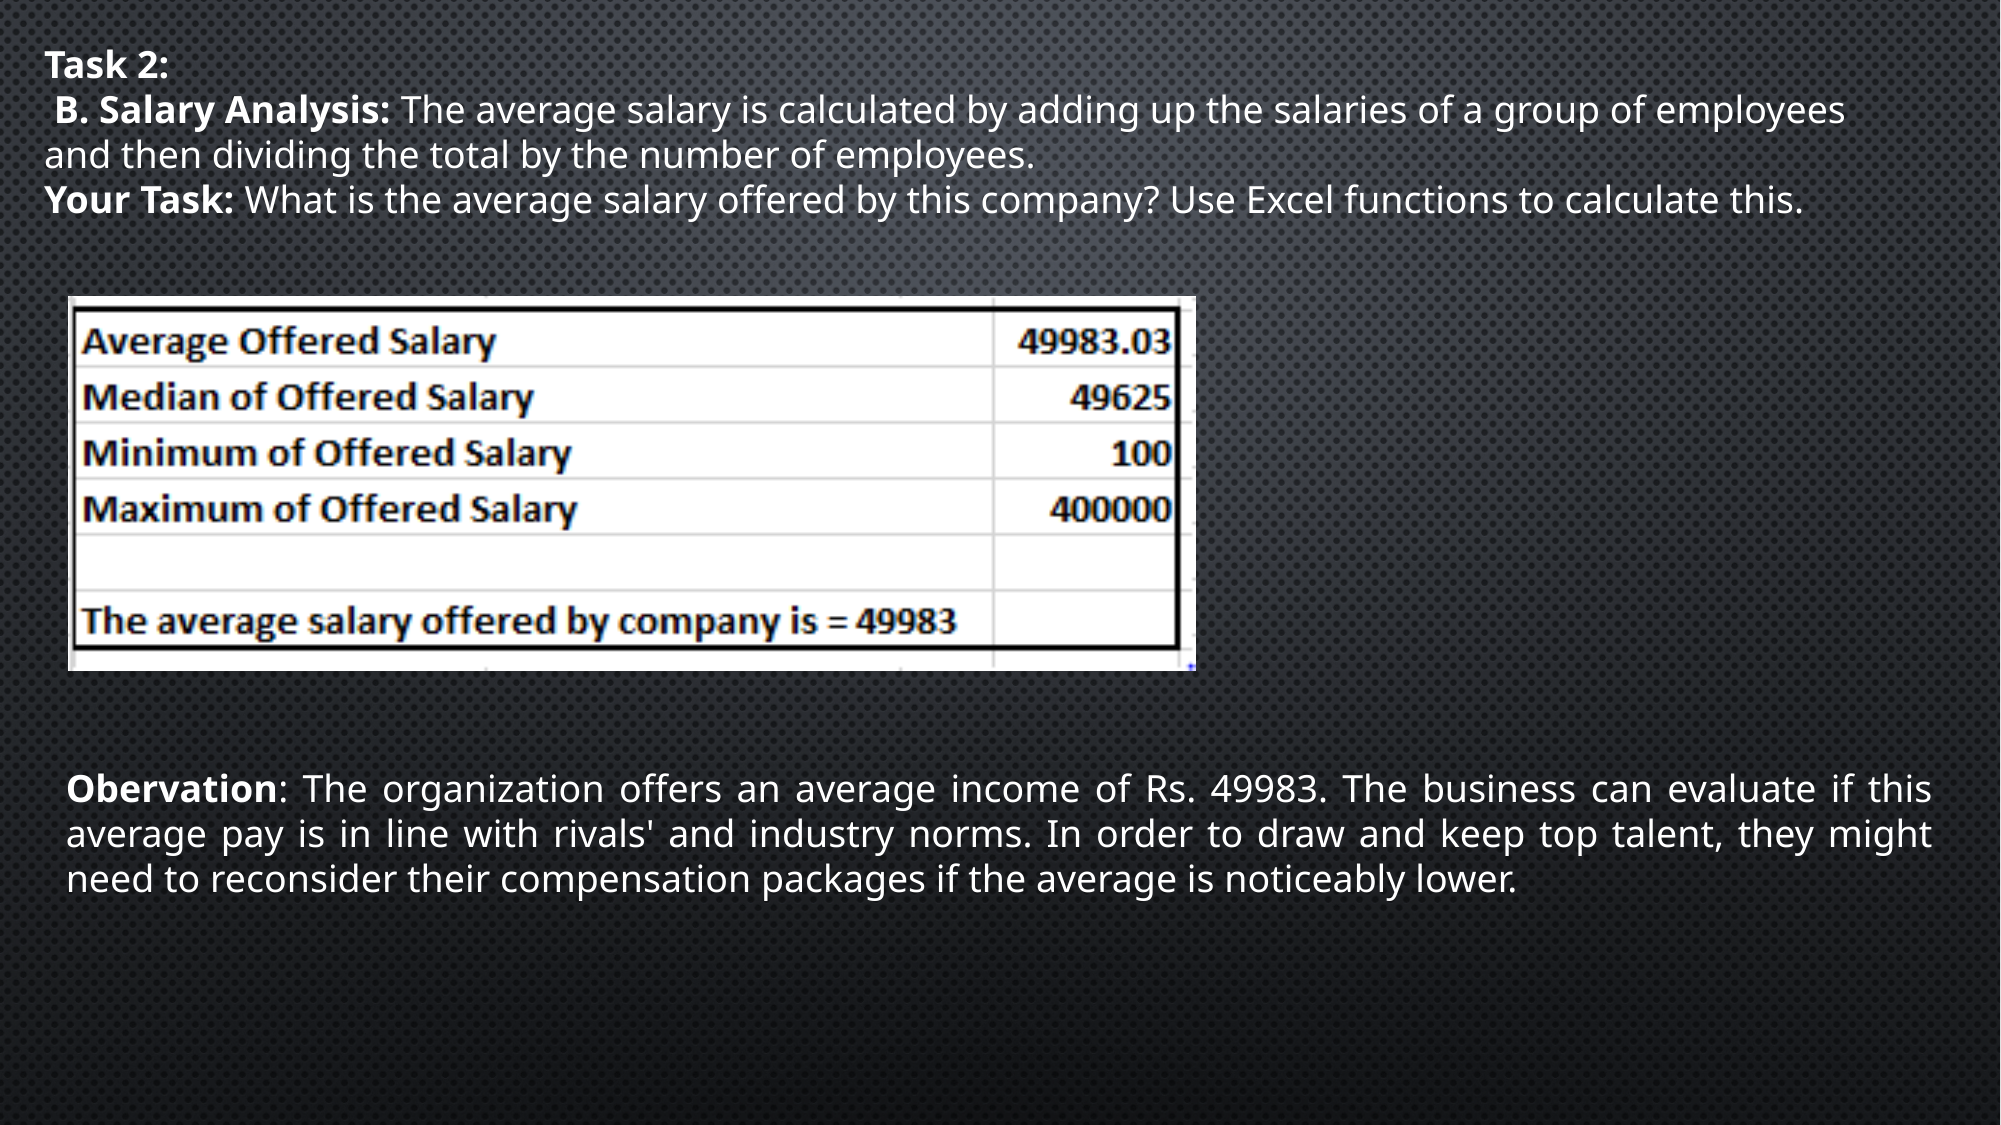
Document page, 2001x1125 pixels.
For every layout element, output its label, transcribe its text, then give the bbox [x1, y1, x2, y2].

text_box Obervation: The organization offers an average income of Rs. 49983. The business can evaluate if this average pay is in line with rivals' and industry norms. In order to draw and keep top talent, they might need to reconsider their compensation packages if the average is noticeably lower. [51, 757, 1949, 908]
text_box Task 2: B. Salary Analysis: The average salary is calculated by adding up the salaries of a group of employees and then dividing the total by the number of employees. Your Task: What is the average salary offered by this company? Use Excel functions to calculate this. [29, 34, 1959, 319]
picture [67, 296, 1196, 671]
